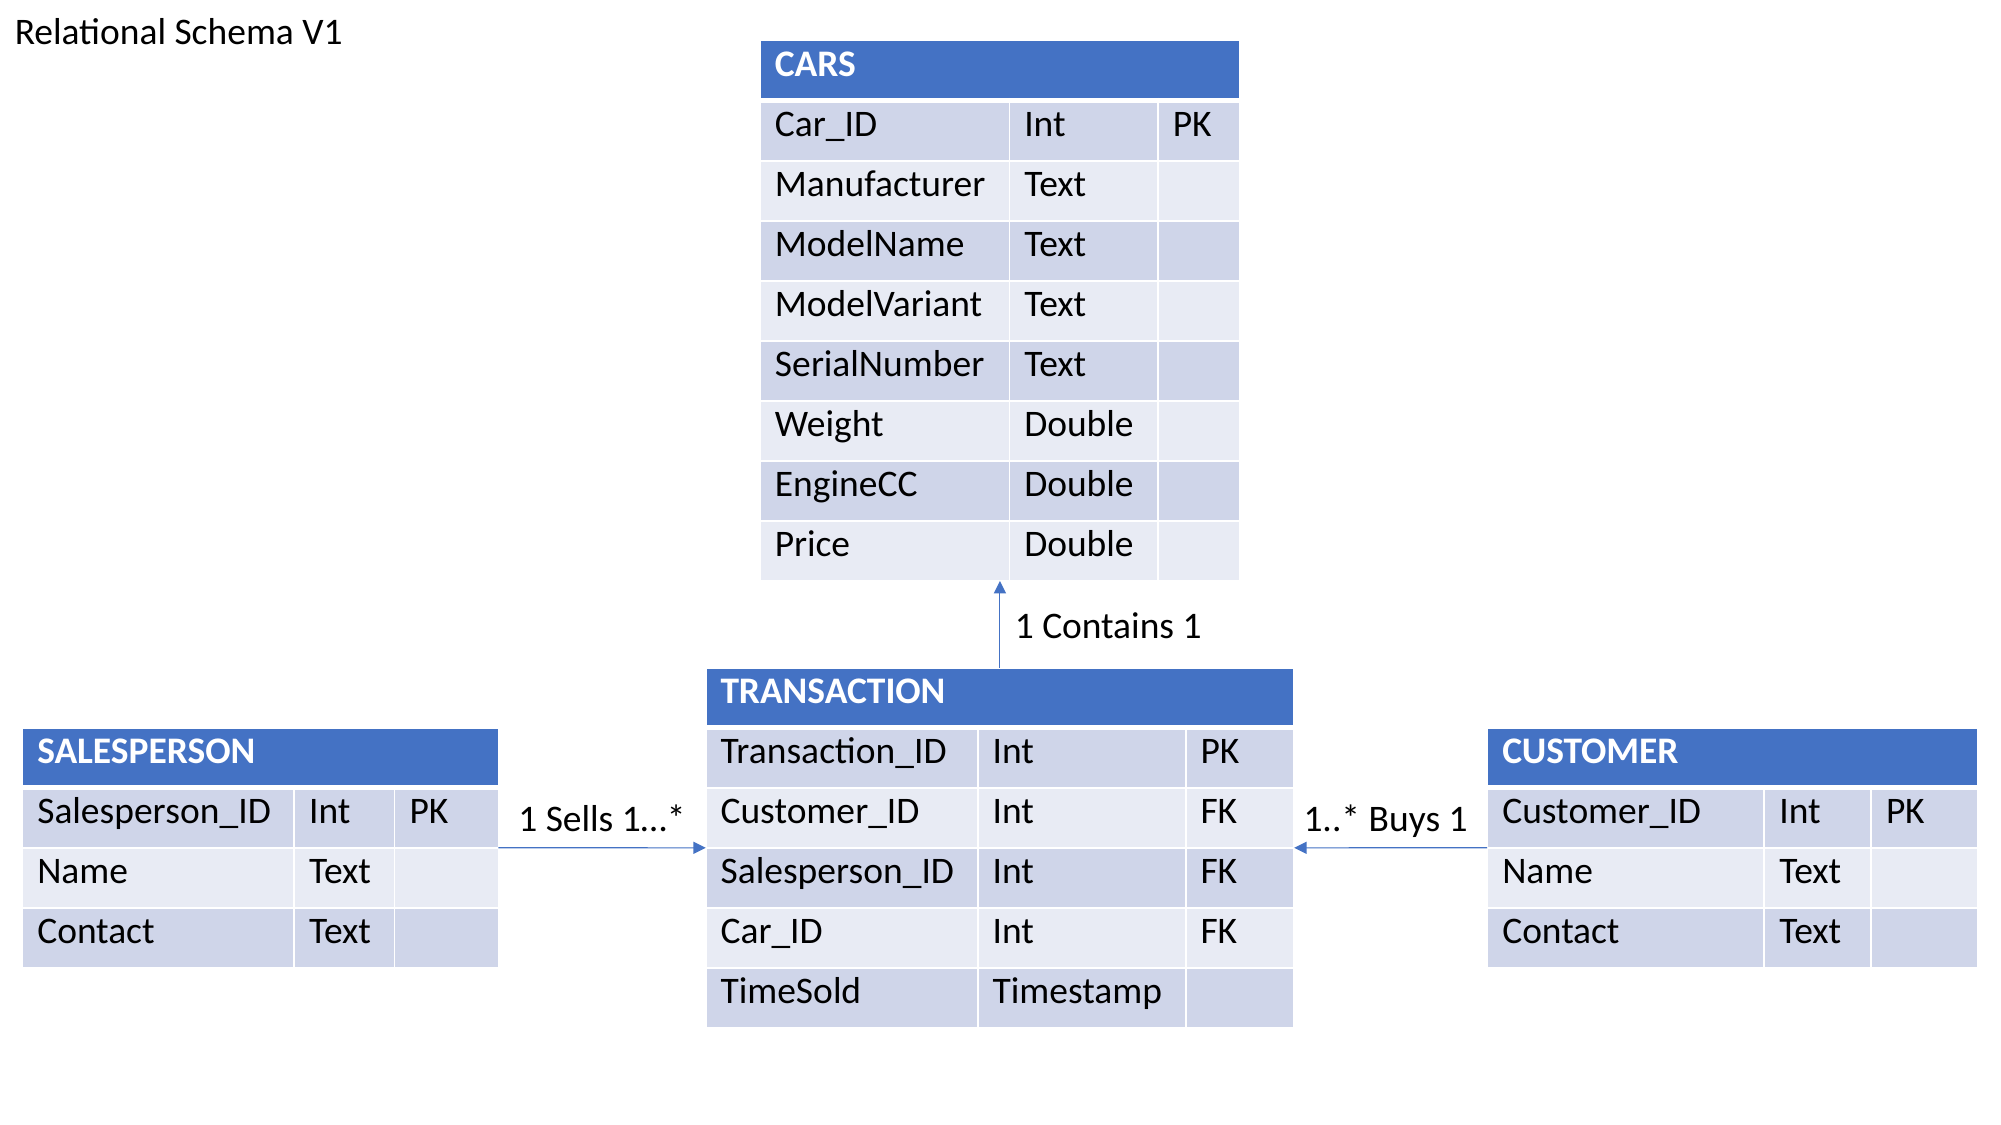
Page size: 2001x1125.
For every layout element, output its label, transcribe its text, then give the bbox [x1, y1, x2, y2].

text_box 1..* Buys 1 [1288, 787, 1493, 847]
table_cell EngineCC [761, 462, 1009, 520]
table_cell TimeSold [707, 969, 977, 1027]
table_cell Int [979, 730, 1185, 787]
table_cell Text [1765, 909, 1870, 967]
table_cell Text [1010, 162, 1157, 220]
table_cell Manufacturer [761, 162, 1009, 220]
table_cell [1159, 162, 1239, 220]
table_cell Double [1010, 522, 1157, 580]
table_header CARS [761, 41, 1239, 98]
table_cell Text [1010, 222, 1157, 280]
table_cell [1159, 342, 1239, 400]
table_cell FK [1187, 789, 1288, 847]
table_cell [1187, 969, 1293, 1027]
table_cell Weight [761, 402, 1009, 460]
table_cell Transaction_ID [707, 730, 977, 787]
table_cell [1872, 849, 1977, 907]
text_box 1 Sells 1…* [500, 787, 705, 847]
table_cell [395, 849, 498, 907]
table_cell Customer_ID [707, 789, 977, 847]
table_cell Price [761, 522, 1009, 580]
table_cell Contact [23, 909, 293, 967]
table_cell Int [1010, 103, 1157, 160]
table_cell [1159, 222, 1239, 280]
table_cell Name [1488, 849, 1763, 907]
table_header TRANSACTION [707, 669, 1293, 725]
table_cell Car_ID [761, 103, 1009, 160]
table_cell Contact [1488, 909, 1763, 967]
table_cell [1159, 282, 1239, 340]
table_cell Double [1010, 402, 1157, 460]
table_cell FK [1187, 849, 1293, 907]
table_cell Car_ID [707, 909, 977, 967]
table_cell Text [295, 909, 394, 967]
table_header SALESPERSON [23, 729, 498, 785]
table_cell Int [979, 849, 1185, 907]
table_cell Text [295, 849, 394, 907]
table_header CUSTOMER [1488, 729, 1977, 785]
table_cell Int [979, 909, 1185, 967]
table_cell Text [1010, 342, 1157, 400]
table_cell Text [1010, 282, 1157, 340]
table_cell FK [1187, 909, 1293, 967]
table_cell Text [1765, 849, 1870, 907]
table_cell [395, 909, 498, 967]
table_cell [1872, 909, 1977, 967]
table_cell PK [395, 790, 498, 847]
table_cell [1159, 462, 1239, 520]
text_box 1 Contains 1 [1001, 593, 1255, 654]
text_box Relational Schema V1 [0, 0, 568, 60]
table_cell Timestamp [979, 969, 1185, 1027]
table_cell [1159, 402, 1239, 460]
table_cell Double [1010, 462, 1157, 520]
table_cell PK [1872, 790, 1977, 847]
table_cell SerialNumber [761, 342, 1009, 400]
table_cell ModelVariant [761, 282, 1009, 340]
table_cell Int [295, 790, 394, 847]
table_cell ModelName [761, 222, 1009, 280]
table_cell Salesperson_ID [707, 849, 977, 907]
table_cell PK [1159, 103, 1239, 160]
table_cell Int [1765, 790, 1870, 847]
table_cell [1159, 522, 1239, 580]
table_cell PK [1187, 730, 1293, 787]
table_cell Salesperson_ID [23, 790, 293, 847]
table_cell Name [23, 849, 293, 907]
table_cell Customer_ID [1493, 790, 1763, 847]
table_cell Int [979, 789, 1185, 847]
